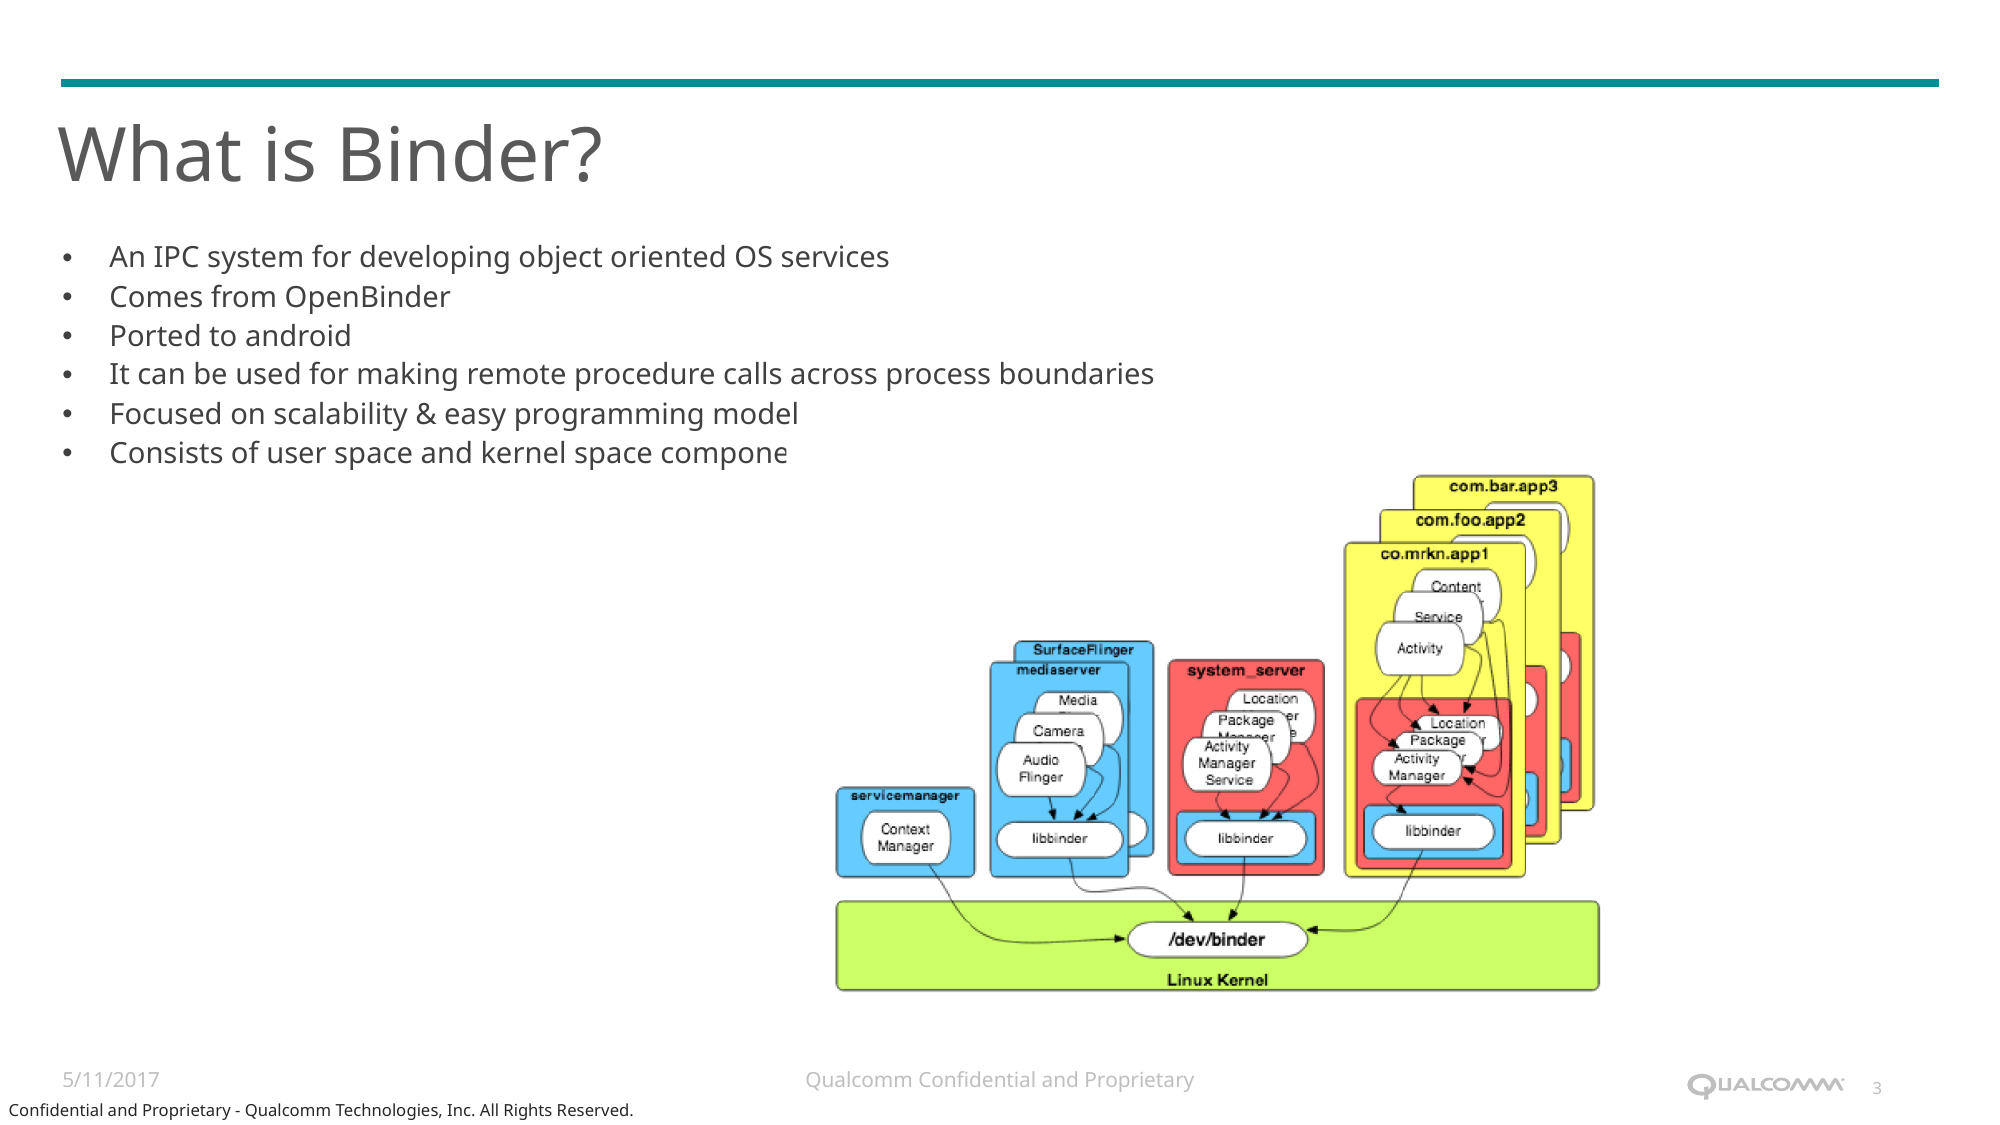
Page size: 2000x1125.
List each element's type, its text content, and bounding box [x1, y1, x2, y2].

title What is Binder? [46, 121, 1922, 201]
picture [785, 427, 1628, 1024]
list An IPC system for developing object oriented OS services Comes from OpenBinder Ported to android It can be used for making remote procedure calls across process boundaries Focused on scalability & easy programming model Consists of user space and kernel space component [47, 233, 1922, 568]
